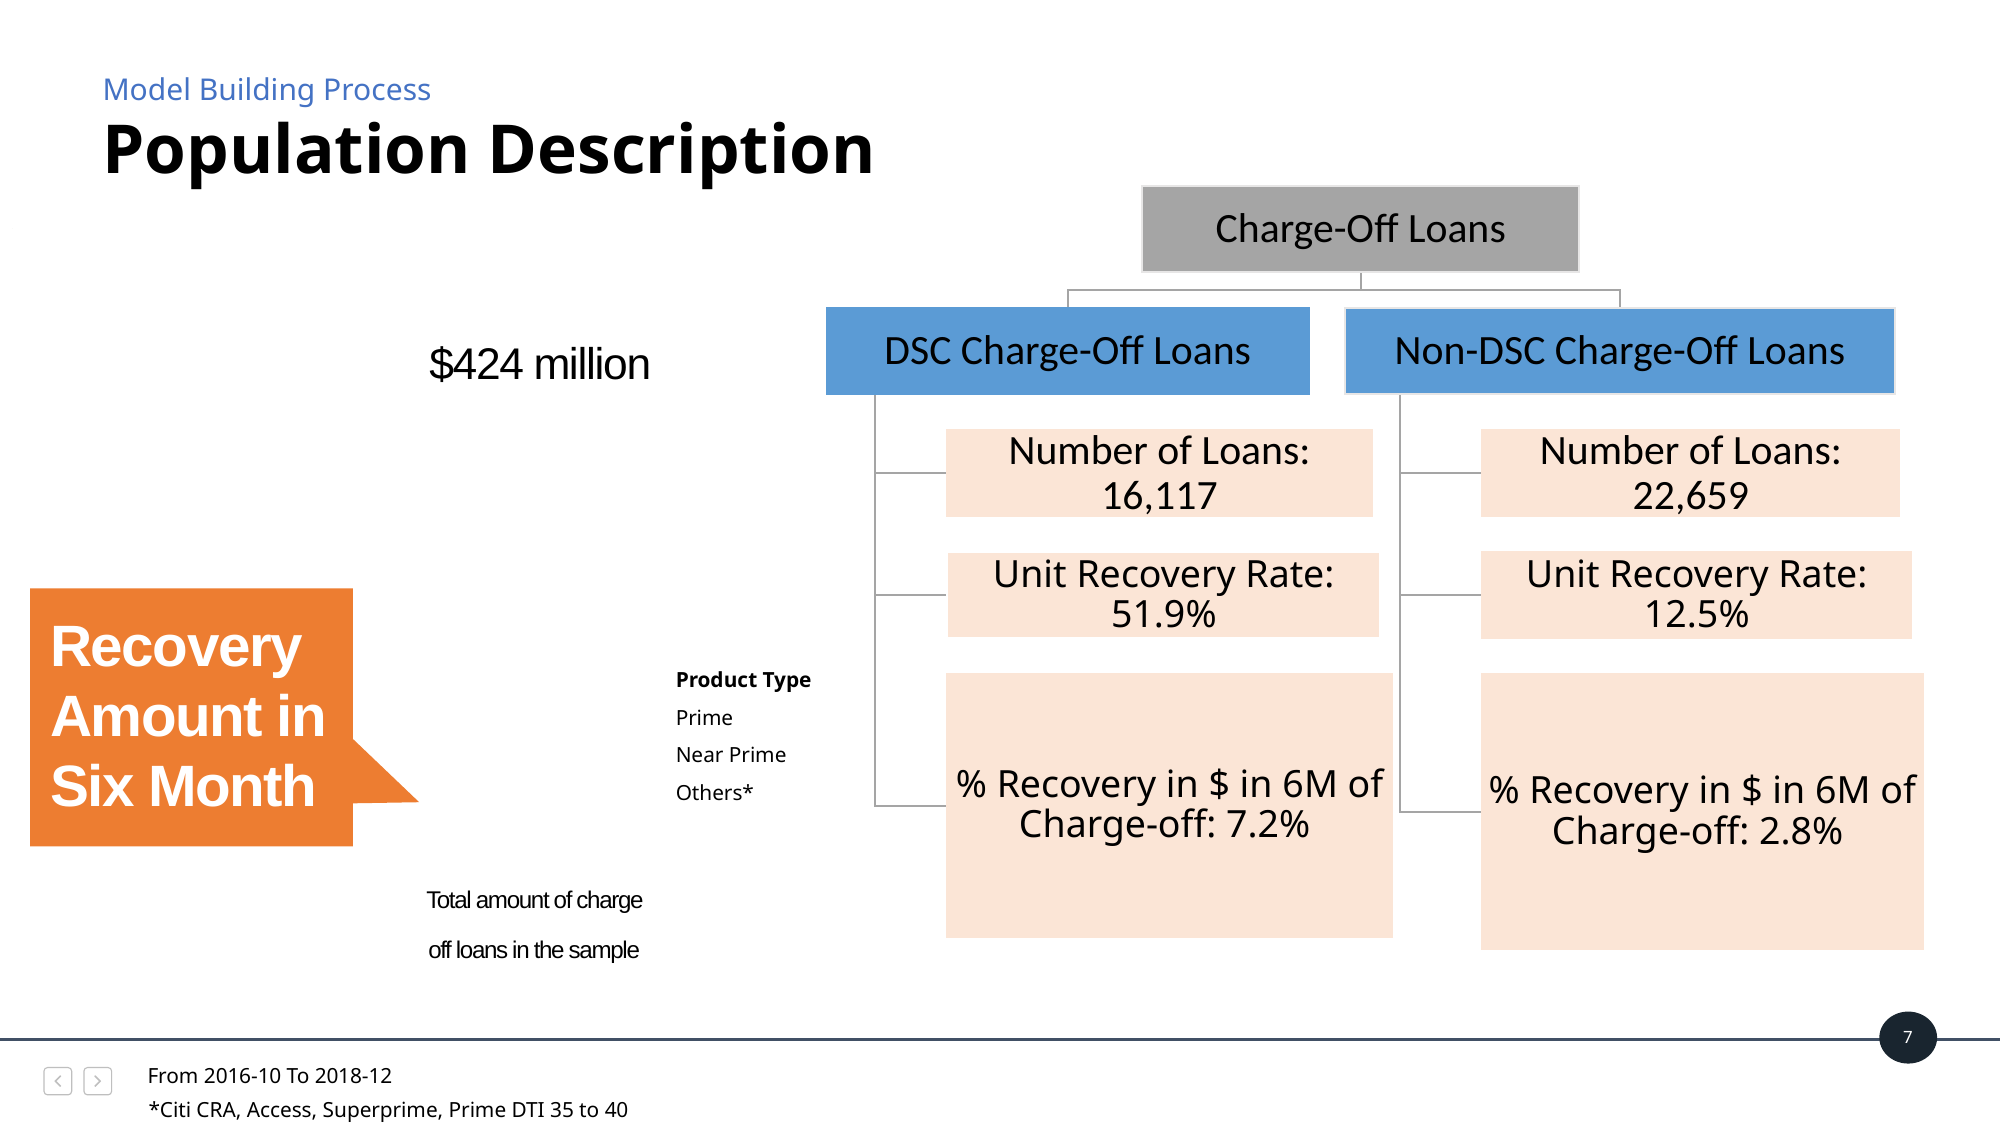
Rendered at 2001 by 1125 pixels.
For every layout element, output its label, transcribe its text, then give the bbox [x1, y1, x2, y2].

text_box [12, 228, 1325, 983]
text_box *Citi CRA, Access, Superprime, Prime DTI 35 to 40 [133, 1076, 716, 1125]
text_box From 2016-10 To 2018-12 [132, 1055, 662, 1125]
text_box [761, 185, 1988, 950]
title Population Description [87, 119, 1601, 185]
list Model Building Process [87, 70, 1451, 111]
